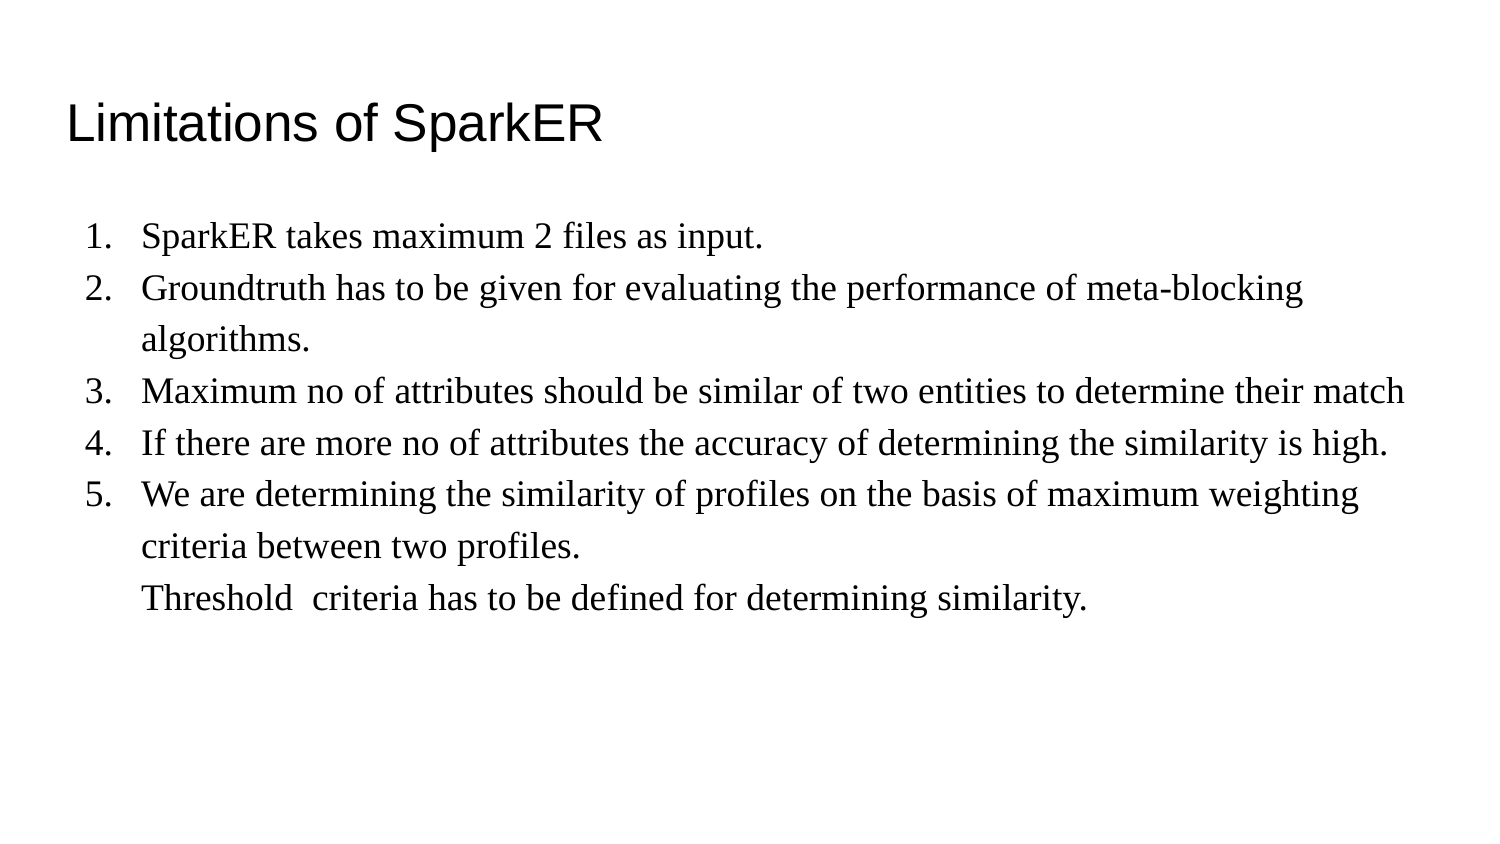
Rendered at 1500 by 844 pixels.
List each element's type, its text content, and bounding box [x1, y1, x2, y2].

title Limitations of SparkER [51, 72, 1449, 167]
list SparkER takes maximum 2 files as input. Groundtruth has to be given for evaluating the performance of meta-blocking algorithms. Maximum no of attributes should be similar of two entities to determine their match If there are more no of attributes the accuracy of determining the similarity is high. We are determining the similarity of profiles on the basis of maximum weighting criteria between two profiles. Threshold criteria has to be defined for determining similarity. [51, 189, 1449, 750]
